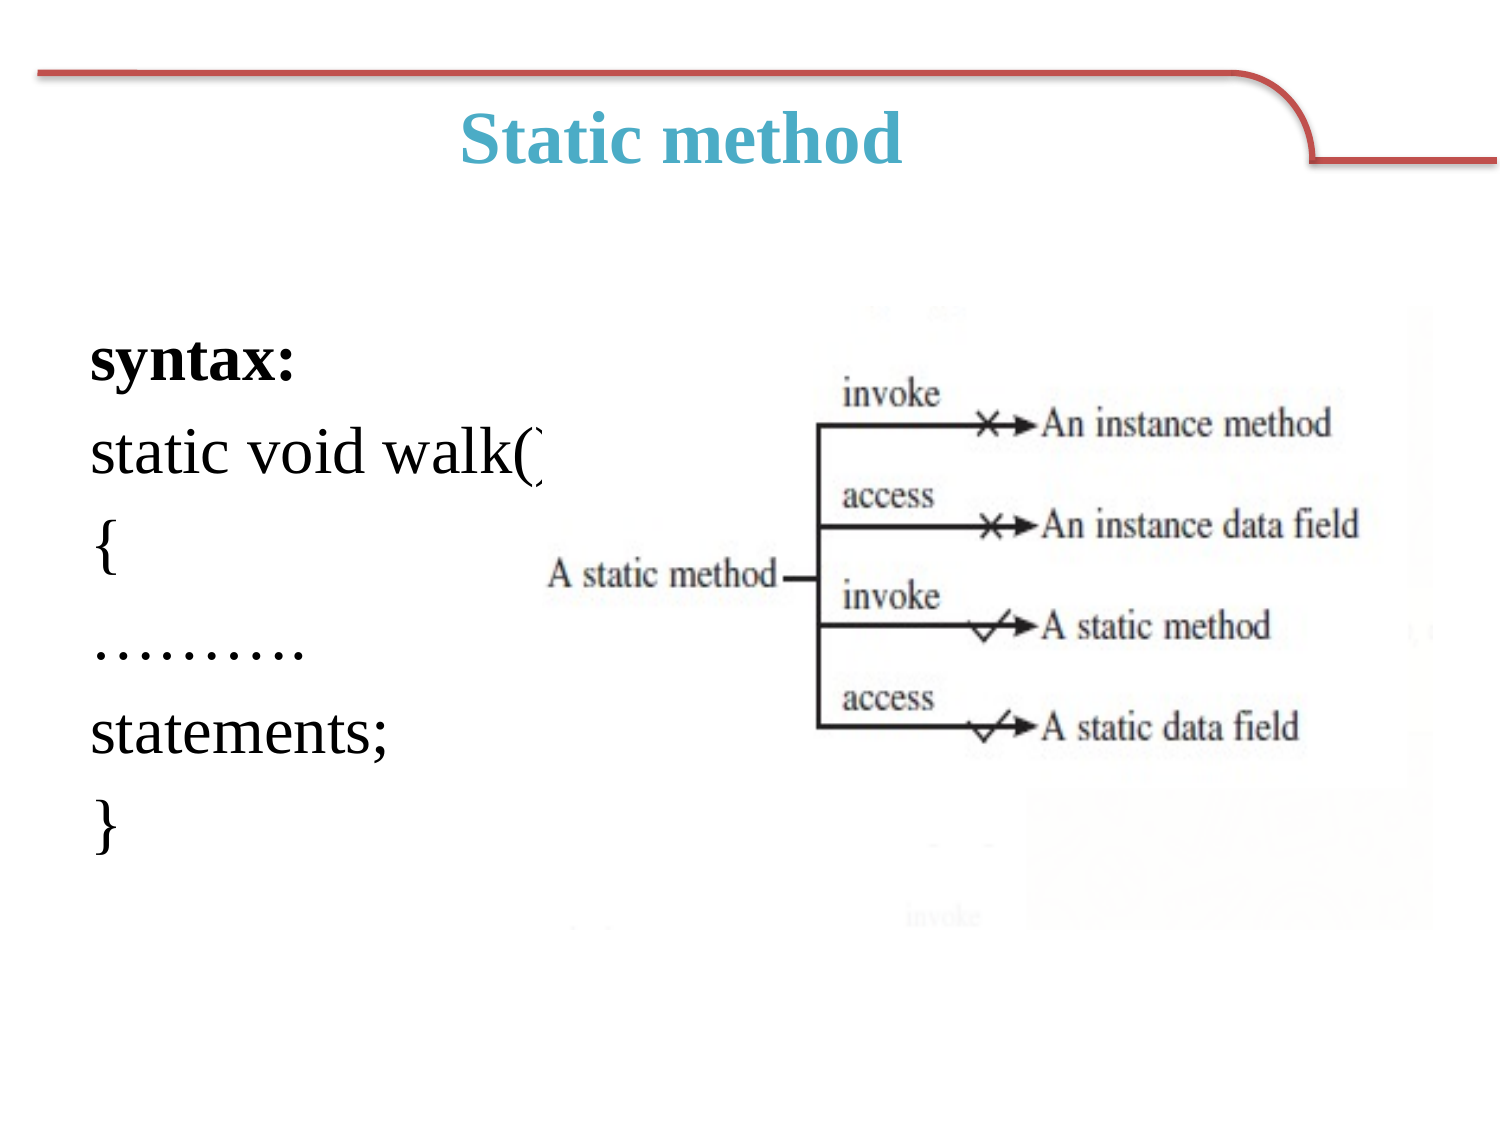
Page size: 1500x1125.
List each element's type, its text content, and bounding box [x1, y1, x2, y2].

picture [541, 306, 1434, 931]
list syntax: static void walk() { ………. statements; } [74, 212, 1426, 1038]
title Static method [74, 79, 1288, 188]
